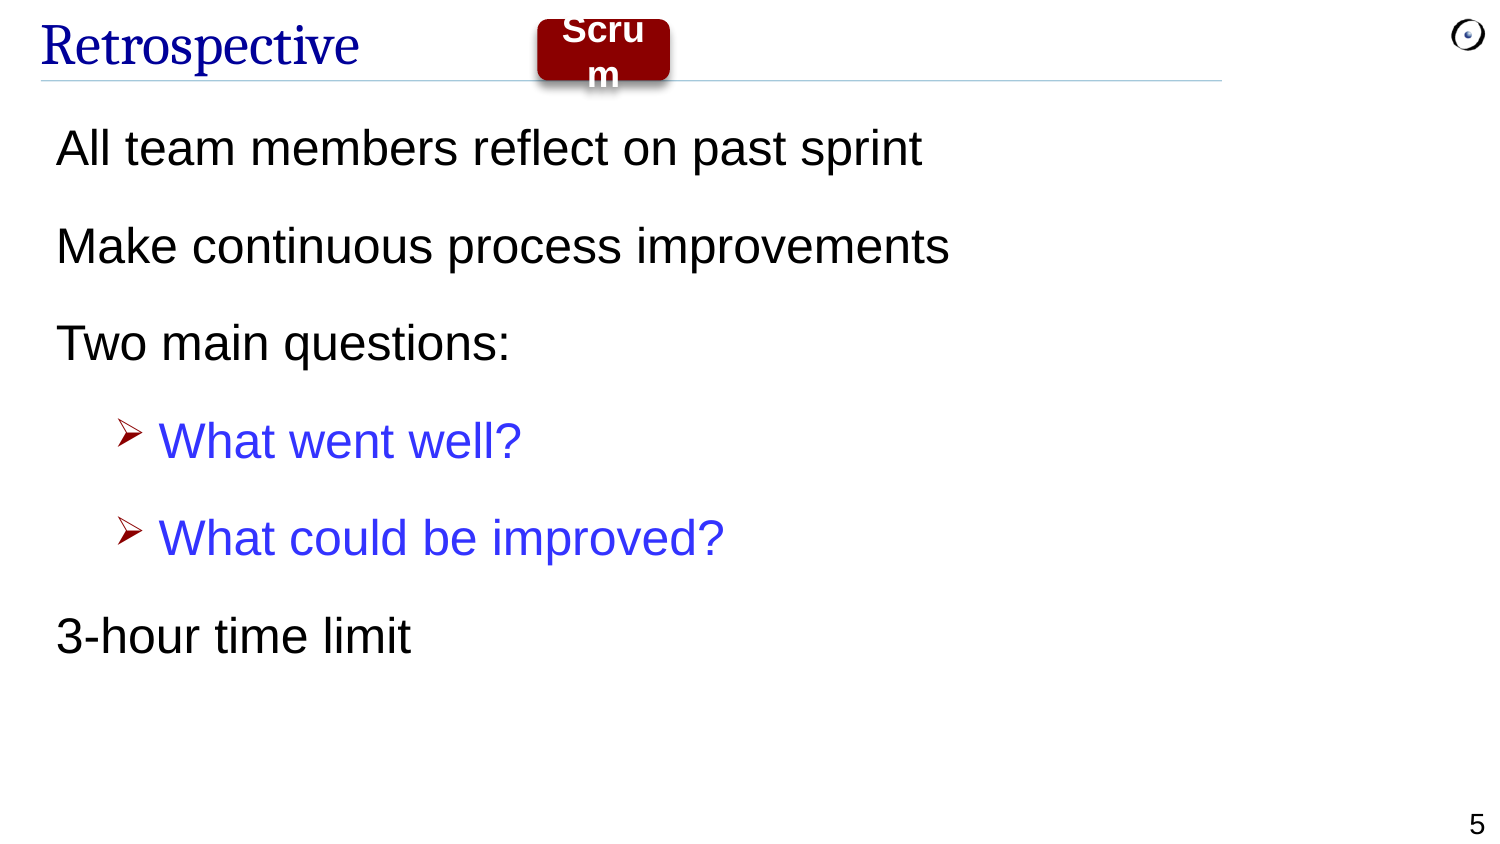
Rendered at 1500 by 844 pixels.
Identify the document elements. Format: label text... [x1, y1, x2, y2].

title Retrospective [40, 13, 1344, 69]
list All team members reflect on past sprint Make continuous process improvements Two main questions: What went well? What could be improved? 3-hour time limit [40, 107, 1451, 803]
text_box Scrum [538, 19, 670, 80]
picture [1450, 15, 1486, 52]
